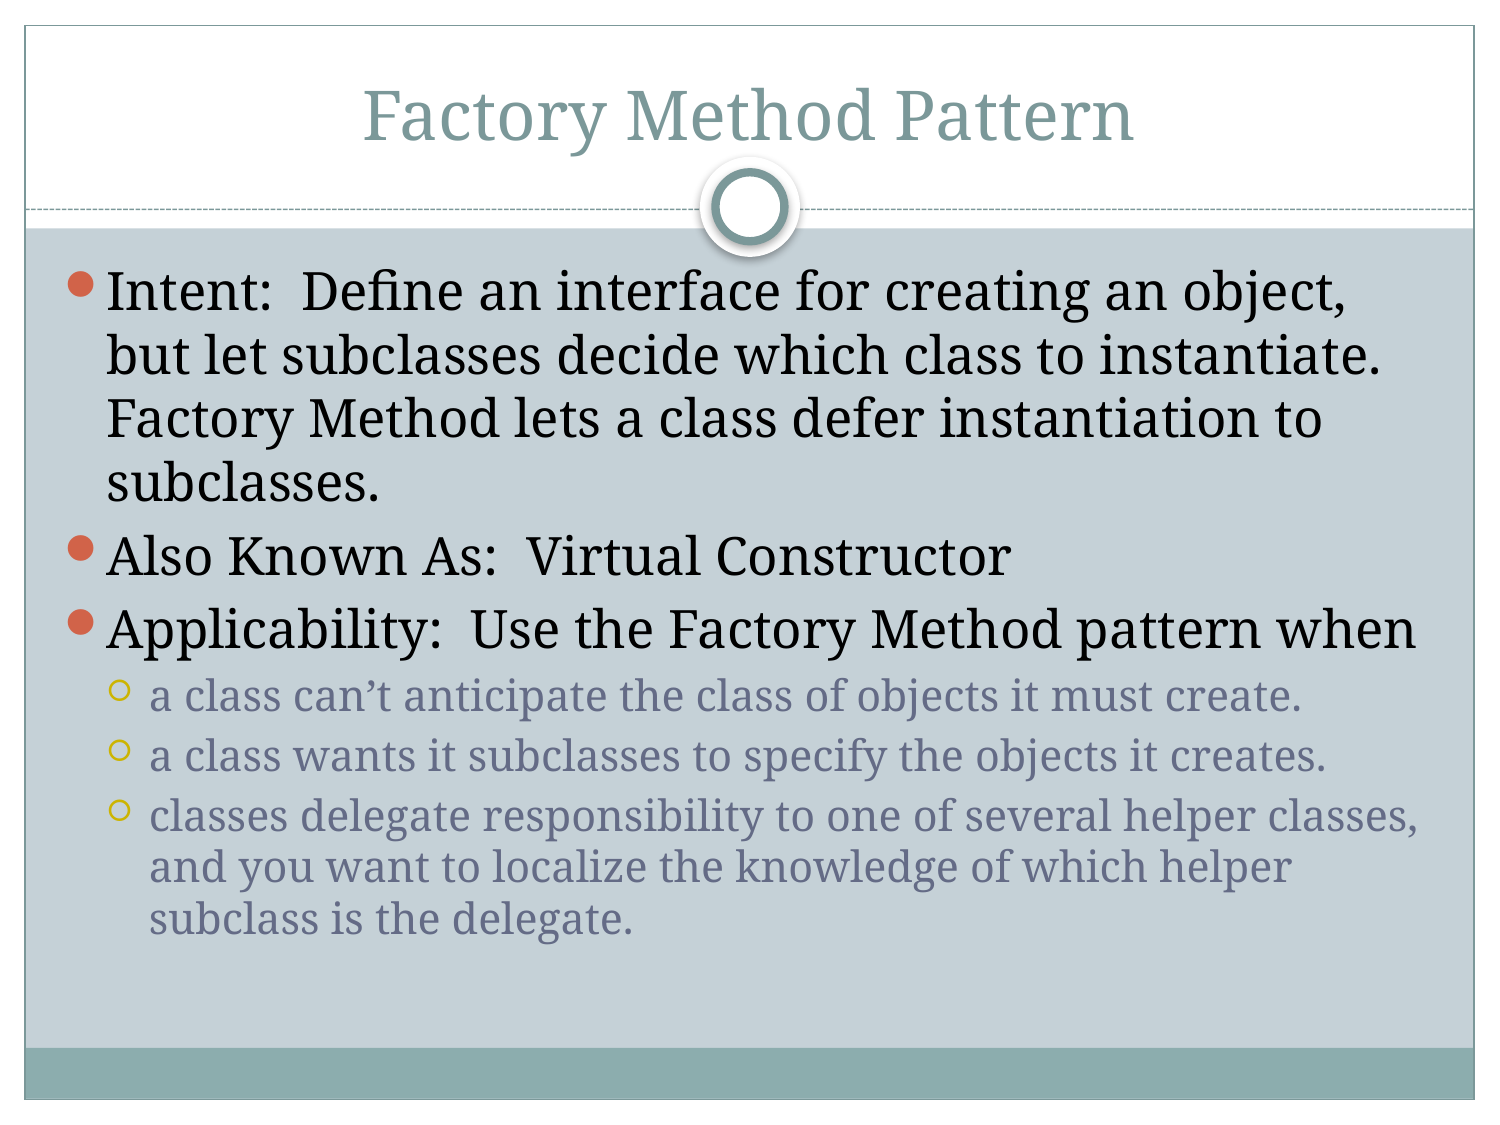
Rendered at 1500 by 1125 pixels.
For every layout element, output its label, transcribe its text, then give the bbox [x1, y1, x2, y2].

list Intent: Define an interface for creating an object, but let subclasses decide which class to instantiate. Factory Method lets a class defer instantiation to subclasses. Also Known As: Virtual Constructor Applicability: Use the Factory Method pattern when a class can’t anticipate the class of objects it must create. a class wants it subclasses to specify the objects it creates. classes delegate responsibility to one of several helper classes, and you want to localize the knowledge of which helper subclass is the delegate. [49, 250, 1445, 1001]
title Factory Method Pattern [49, 37, 1450, 162]
